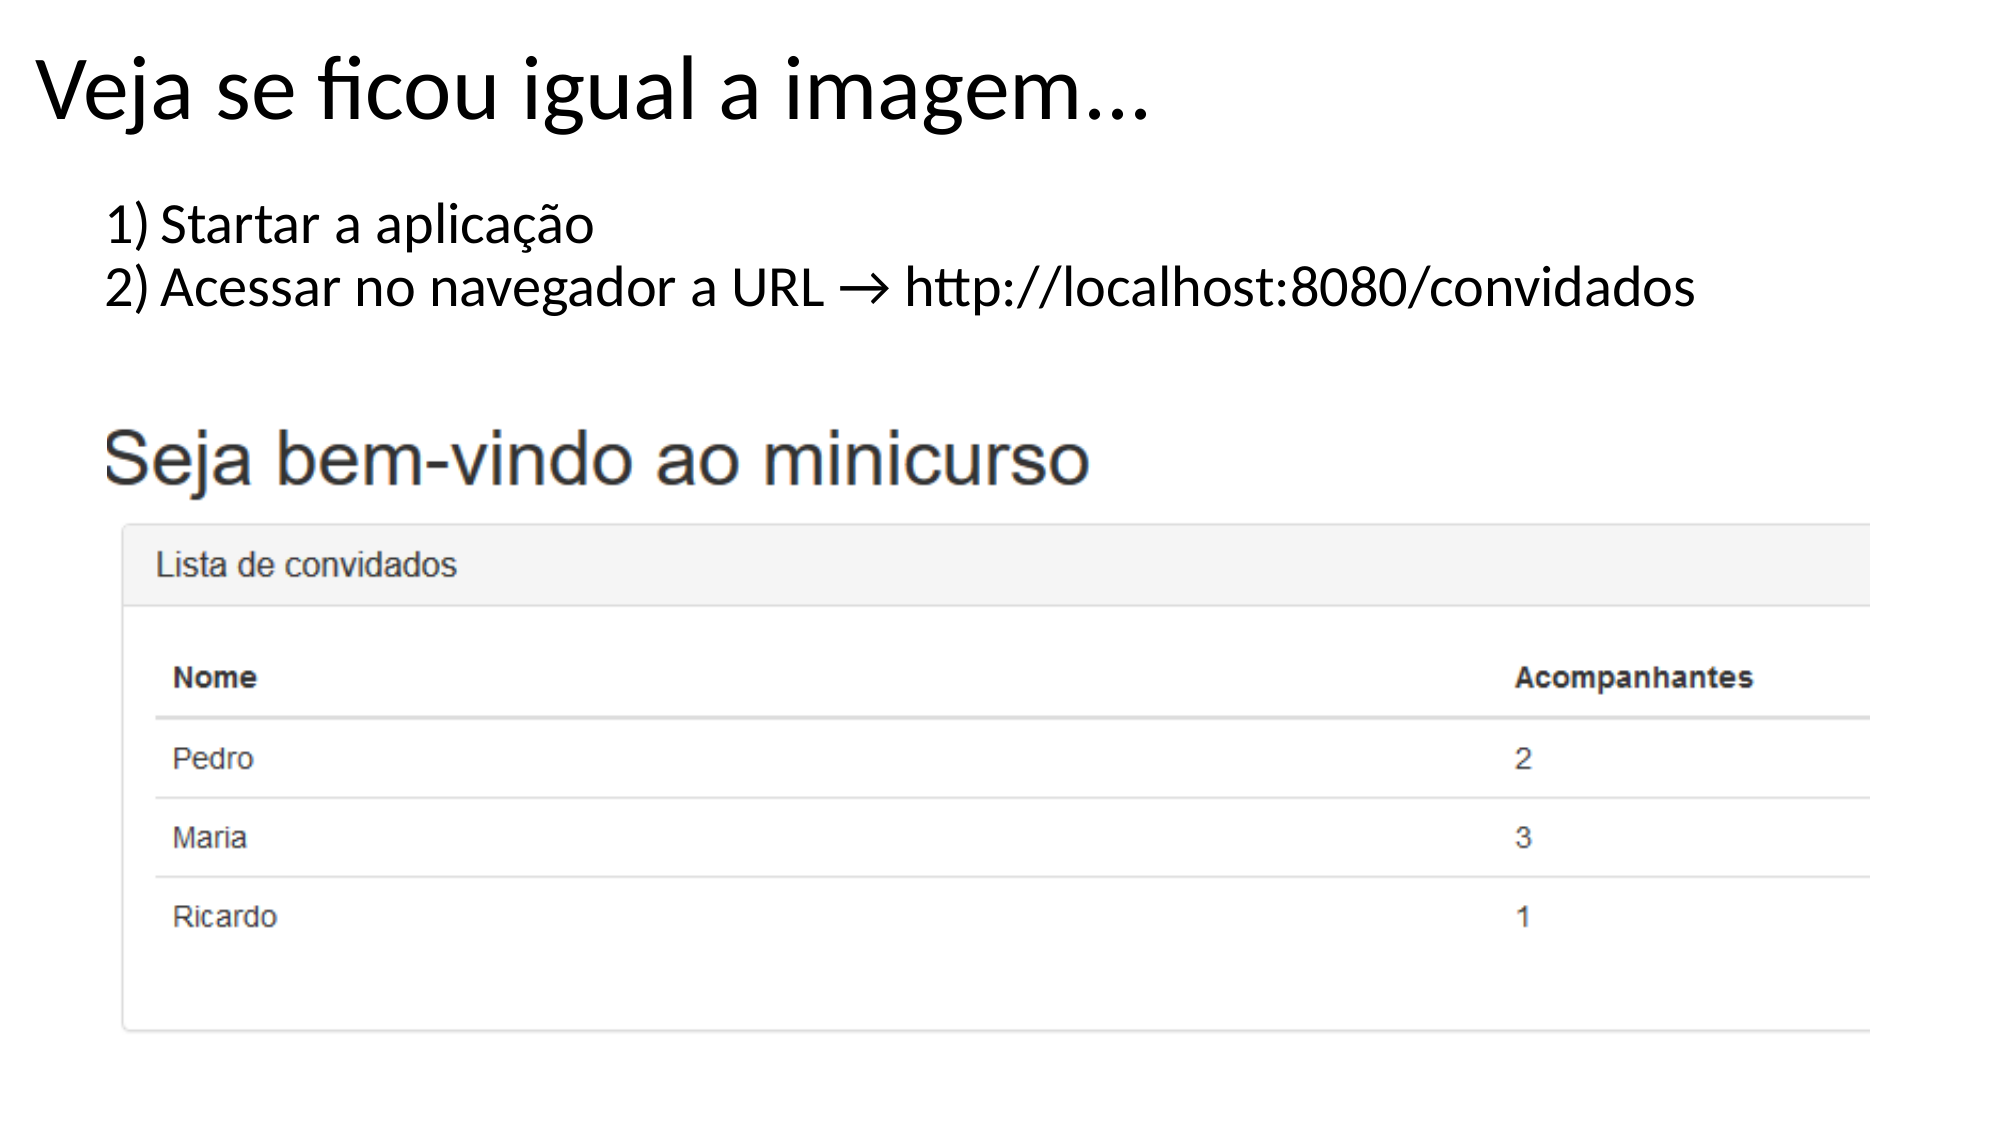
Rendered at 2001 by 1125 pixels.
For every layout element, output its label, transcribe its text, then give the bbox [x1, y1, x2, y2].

list Startar a aplicação Acessar no navegador a URL → http://localhost:8080/convidados [70, 185, 1796, 389]
title Veja se ficou igual a imagem... [20, 20, 1746, 159]
picture [107, 415, 1871, 1077]
